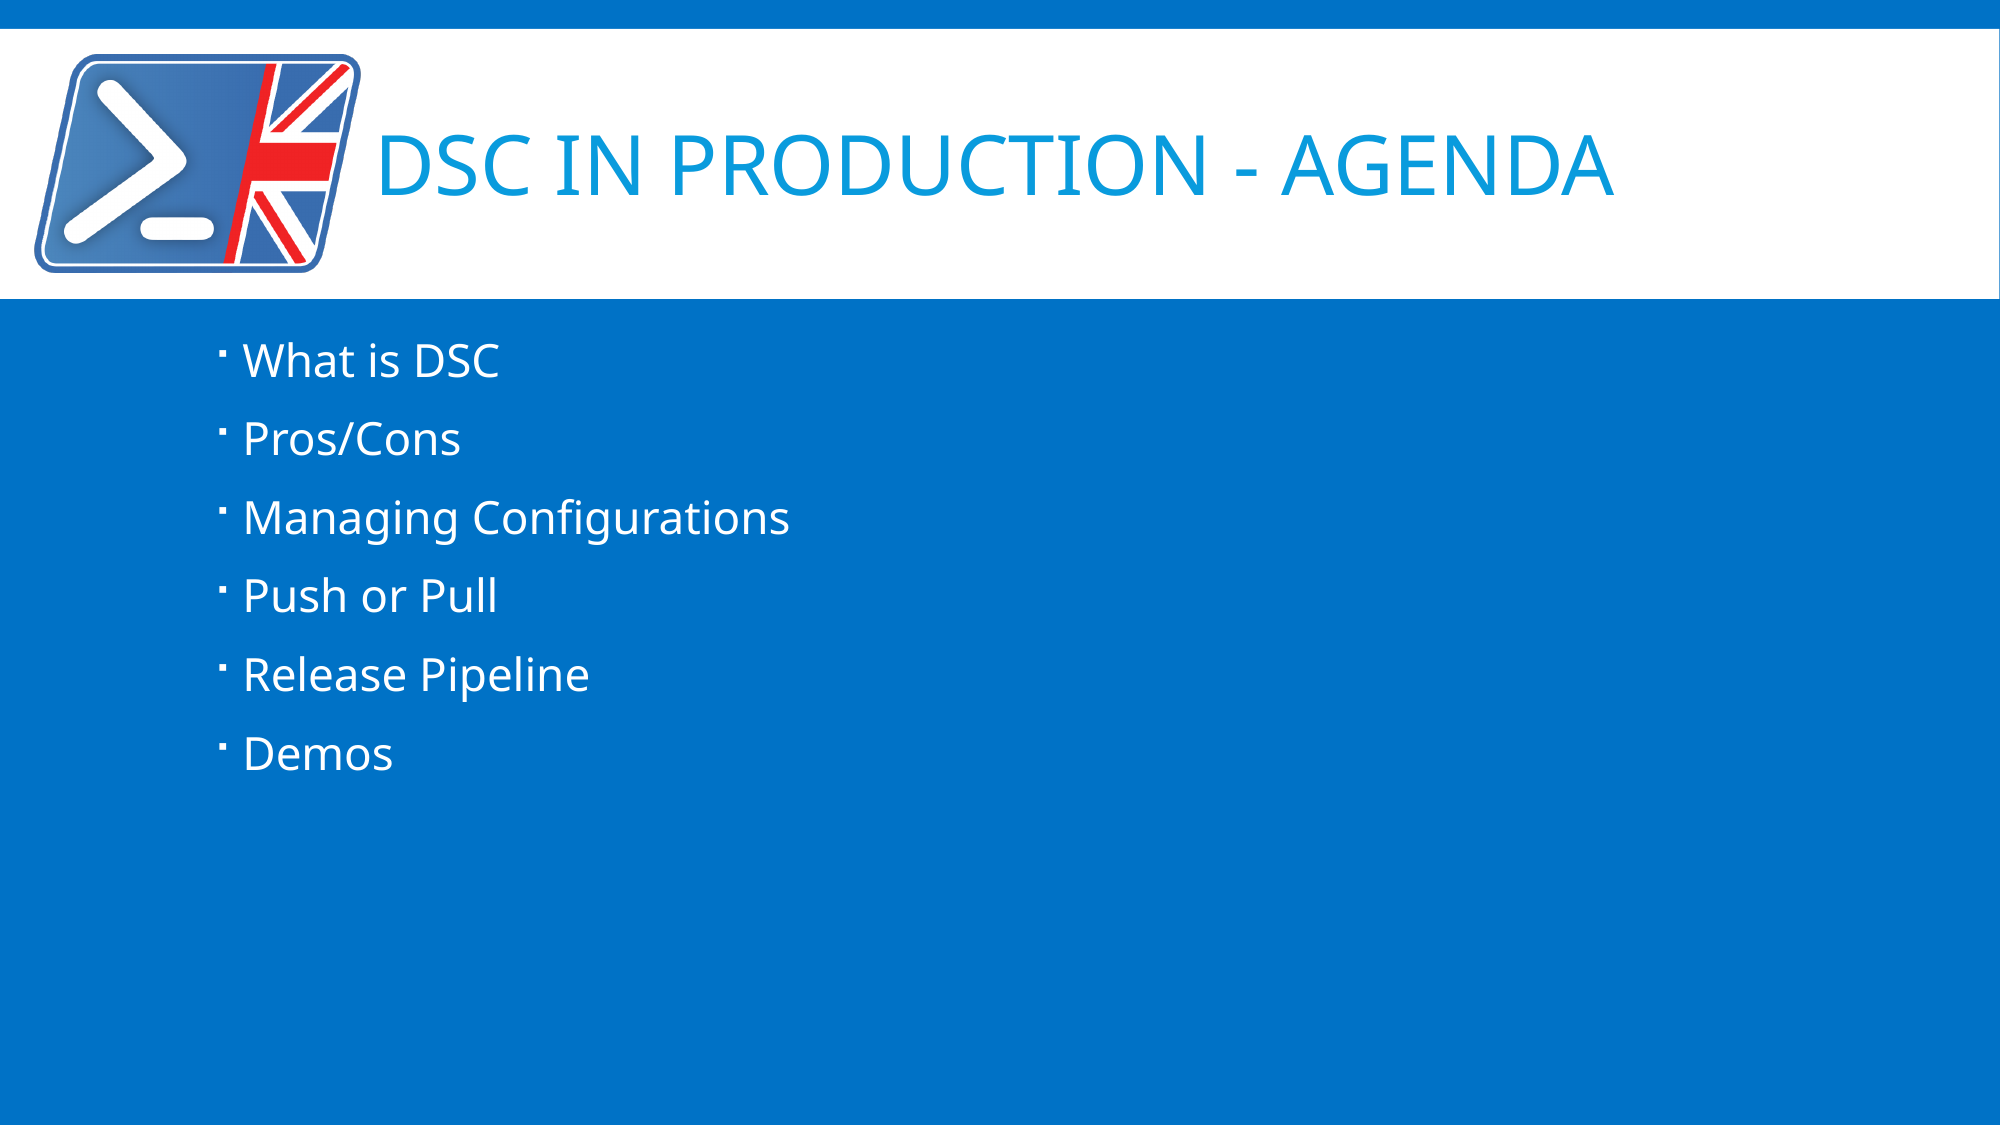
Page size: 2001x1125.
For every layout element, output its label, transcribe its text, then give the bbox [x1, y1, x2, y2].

title DSC in Production - Agenda [359, 46, 1933, 295]
picture [0, 54, 359, 273]
list What is DSC Pros/Cons Managing Configurations Push or Pull Release Pipeline Demos [197, 329, 1803, 1020]
